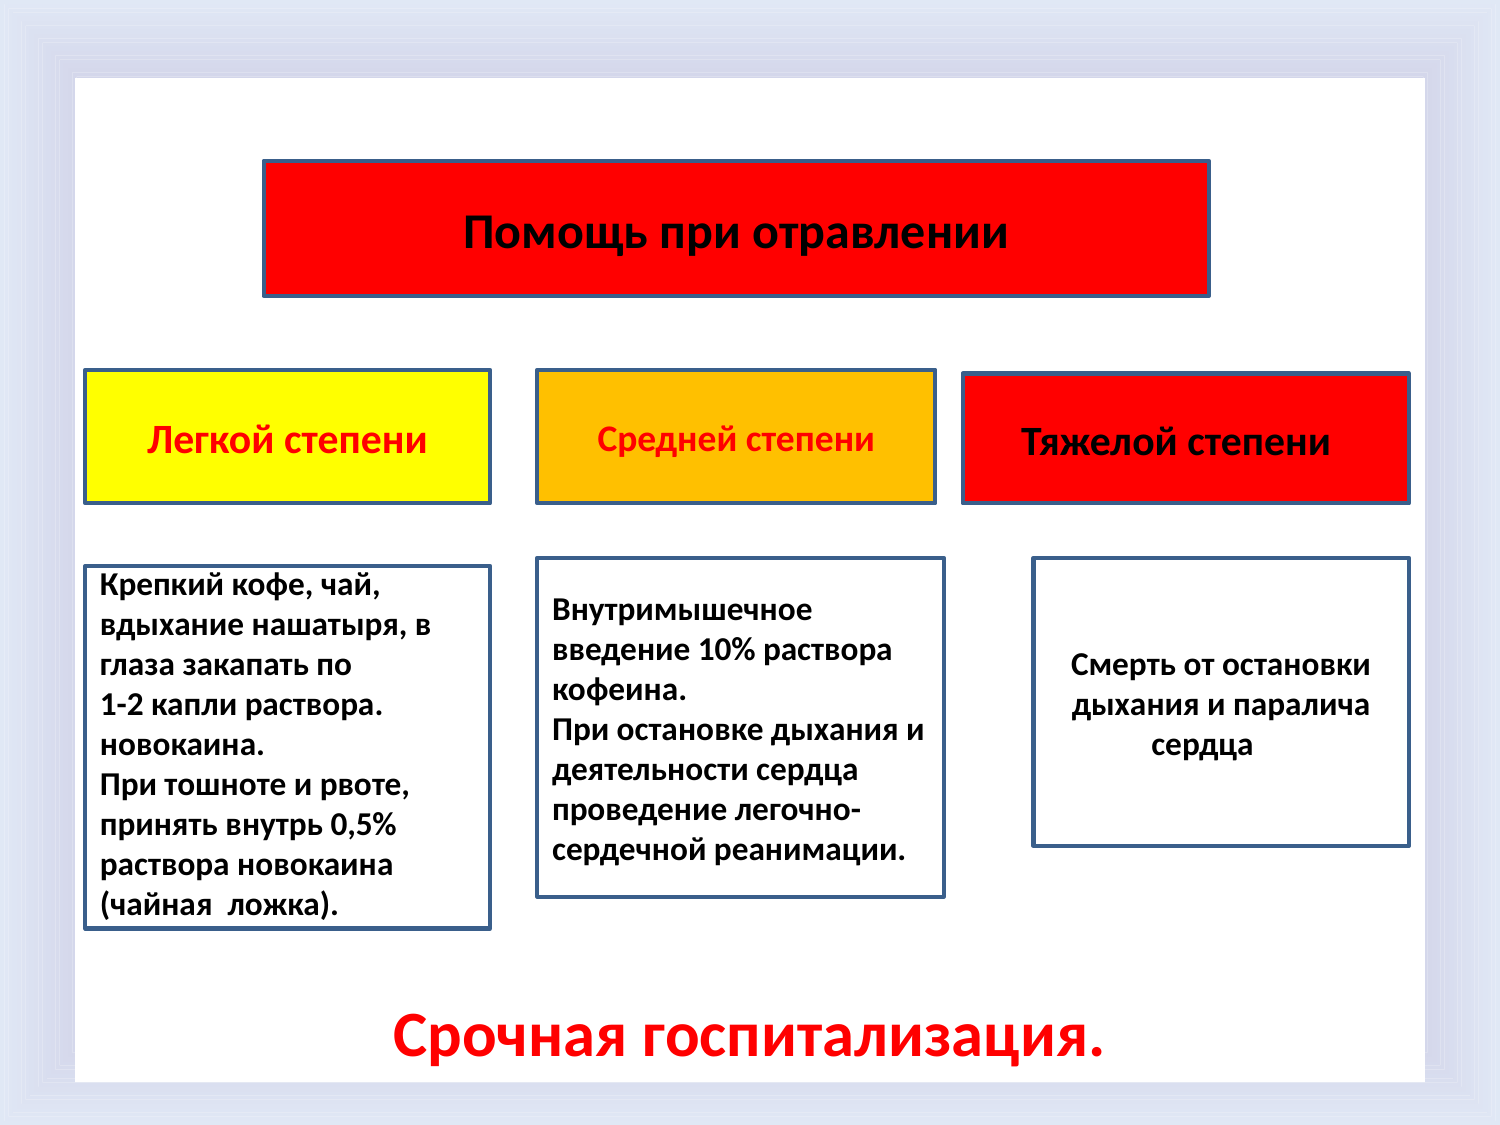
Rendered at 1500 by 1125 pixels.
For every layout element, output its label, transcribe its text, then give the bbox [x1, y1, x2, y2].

text_box Тяжелой степени [961, 371, 1411, 505]
text_box Средней степени [535, 368, 937, 505]
text_box Крепкий кофе, чай, вдыхание нашатыря, в глаза закапать по 1-2 капли раствора. новокаина. При тошноте и рвоте, принять внутрь 0,5% раствора новокаина (чайная ложка).раствора новокаина чайными ложками. [83, 564, 492, 931]
text_box Внутримышечное введение 10% раствора кофеина. При остановке дыхания и деятельности сердца проведение легочно-сердечной реанимации. [535, 556, 946, 899]
list Срочная госпитализация. [75, 78, 1425, 1083]
text_box Смерть от остановки дыхания и паралича сердца [1031, 556, 1411, 848]
text_box Легкой степени [83, 368, 492, 505]
text_box Помощь при отравлении [262, 159, 1211, 298]
